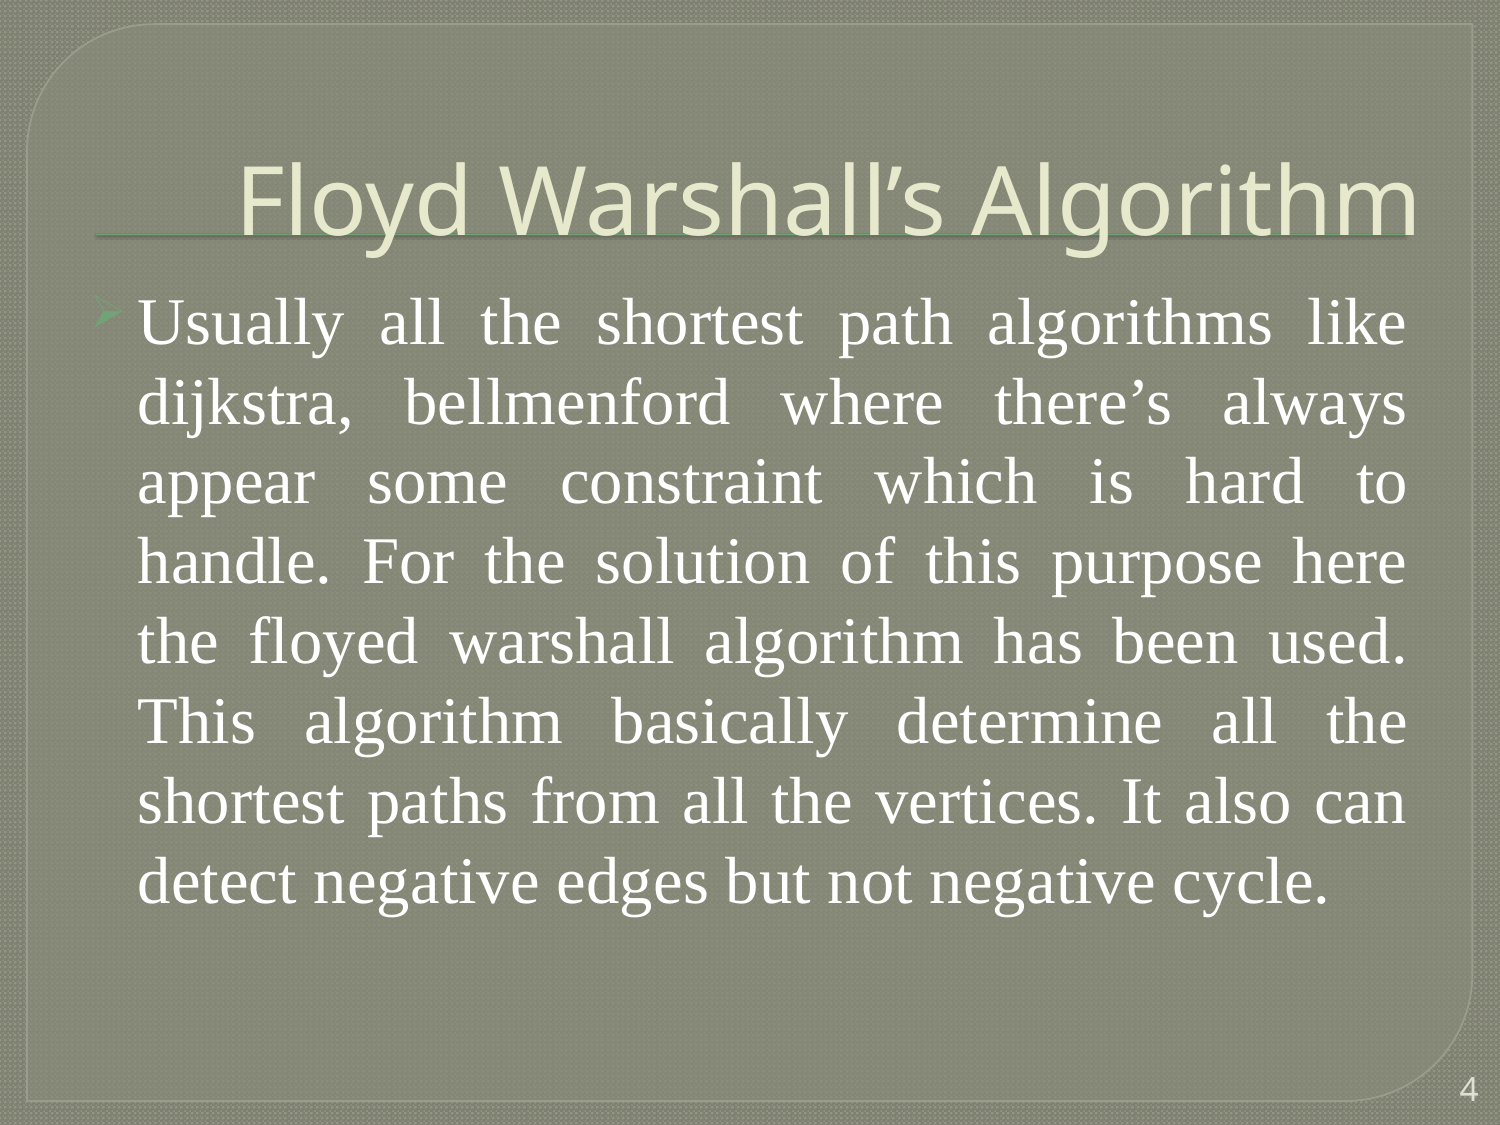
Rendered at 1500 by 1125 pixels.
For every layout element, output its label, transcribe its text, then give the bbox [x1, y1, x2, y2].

slide_number 4 [1417, 1068, 1494, 1114]
title Floyd Warshall’s Algorithm [87, 75, 1438, 263]
list Usually all the shortest path algorithms like dijkstra, bellmenford where there’s always appear some constraint which is hard to handle. For the solution of this purpose here the floyed warshall algorithm has been used. This algorithm basically determine all the shortest paths from all the vertices. It also can detect negative edges but not negative cycle. [75, 270, 1425, 1013]
